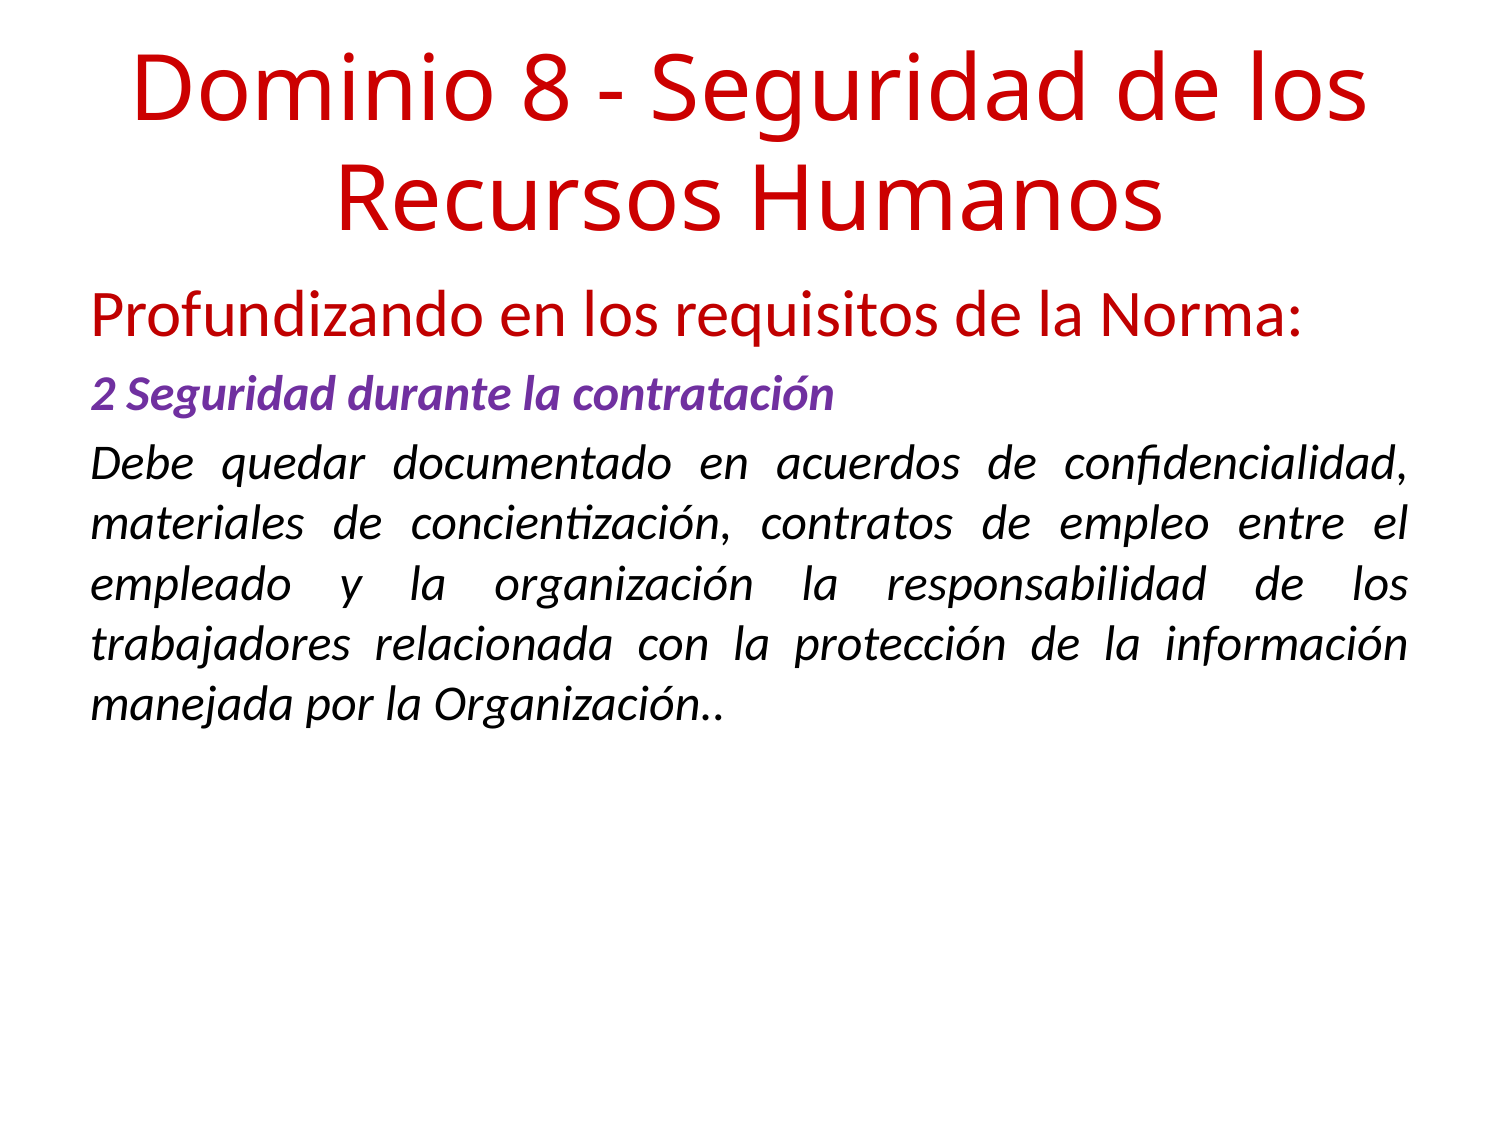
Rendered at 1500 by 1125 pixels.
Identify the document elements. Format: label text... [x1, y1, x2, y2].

list Profundizando en los requisitos de la Norma: 2 Seguridad durante la contratación Debe quedar documentado en acuerdos de confidencialidad, materiales de concientización, contratos de empleo entre el empleado y la organización la responsabilidad de los trabajadores relacionada con la protección de la información manejada por la Organización.. [75, 262, 1425, 1005]
title Dominio 8 - Seguridad de los Recursos Humanos [75, 45, 1425, 233]
